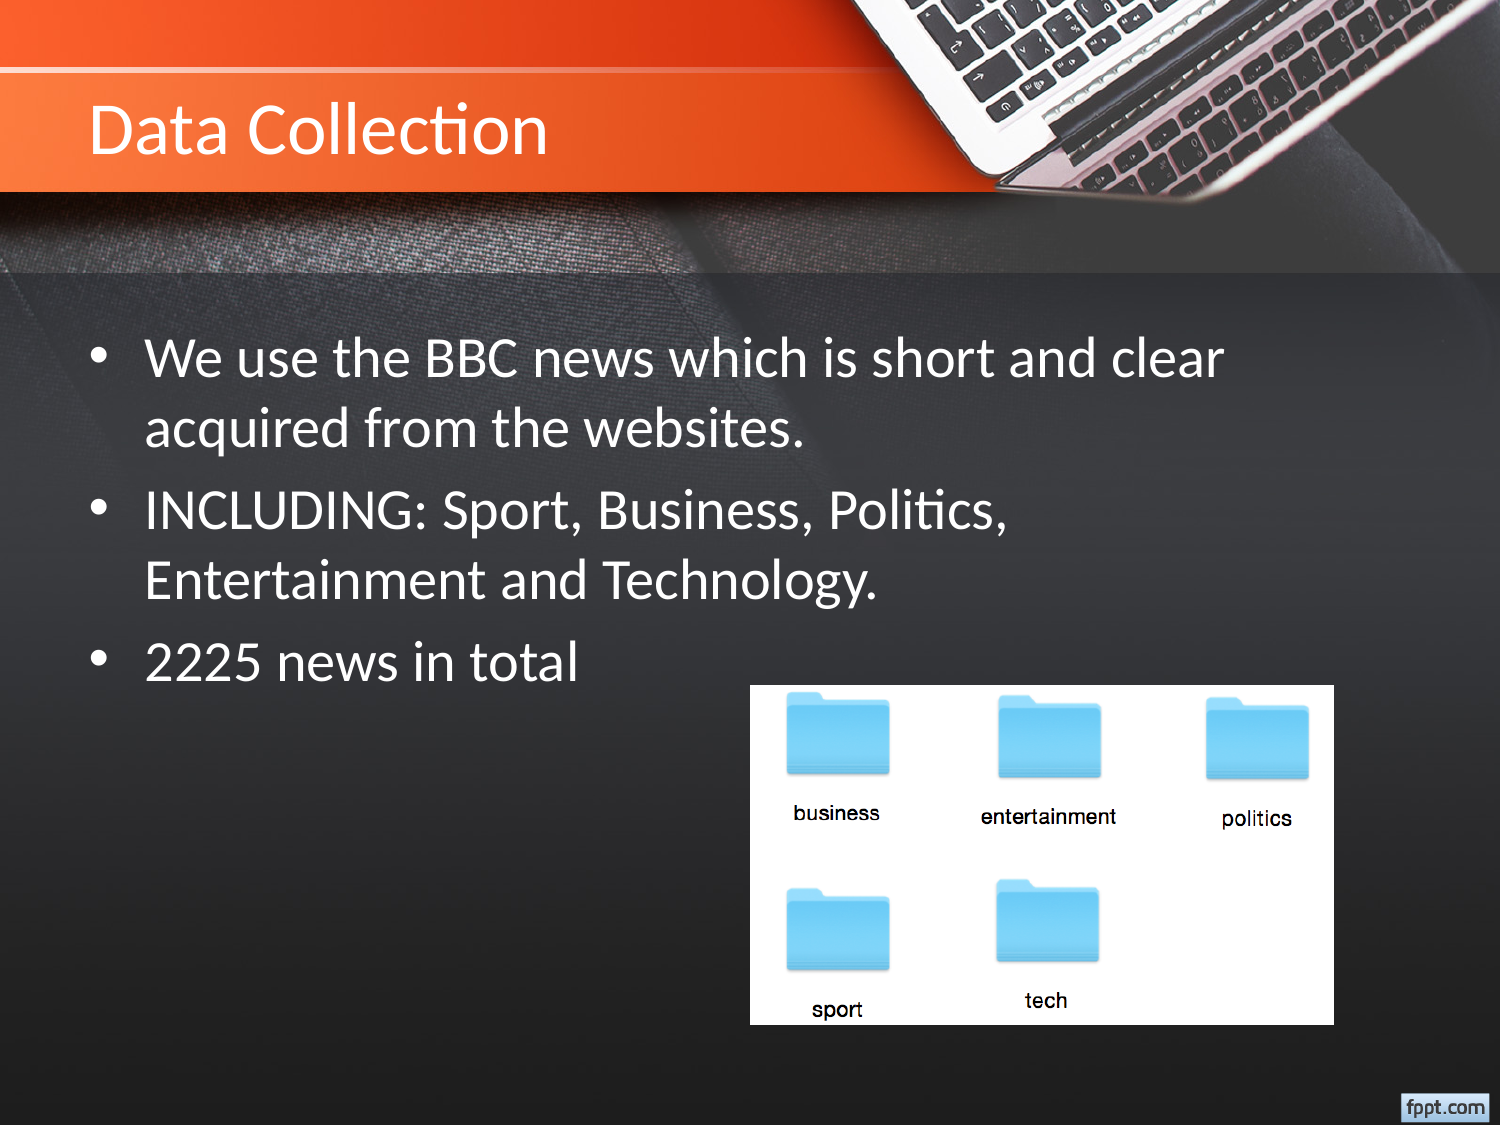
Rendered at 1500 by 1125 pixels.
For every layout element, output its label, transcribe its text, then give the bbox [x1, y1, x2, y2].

title Data Collection [73, 61, 1352, 187]
list We use the BBC news which is short and clear acquired from the websites. INCLUDING: Sport, Business, Politics, Entertainment and Technology. 2225 news in total [73, 311, 1327, 1064]
picture [0, 0, 1500, 1125]
